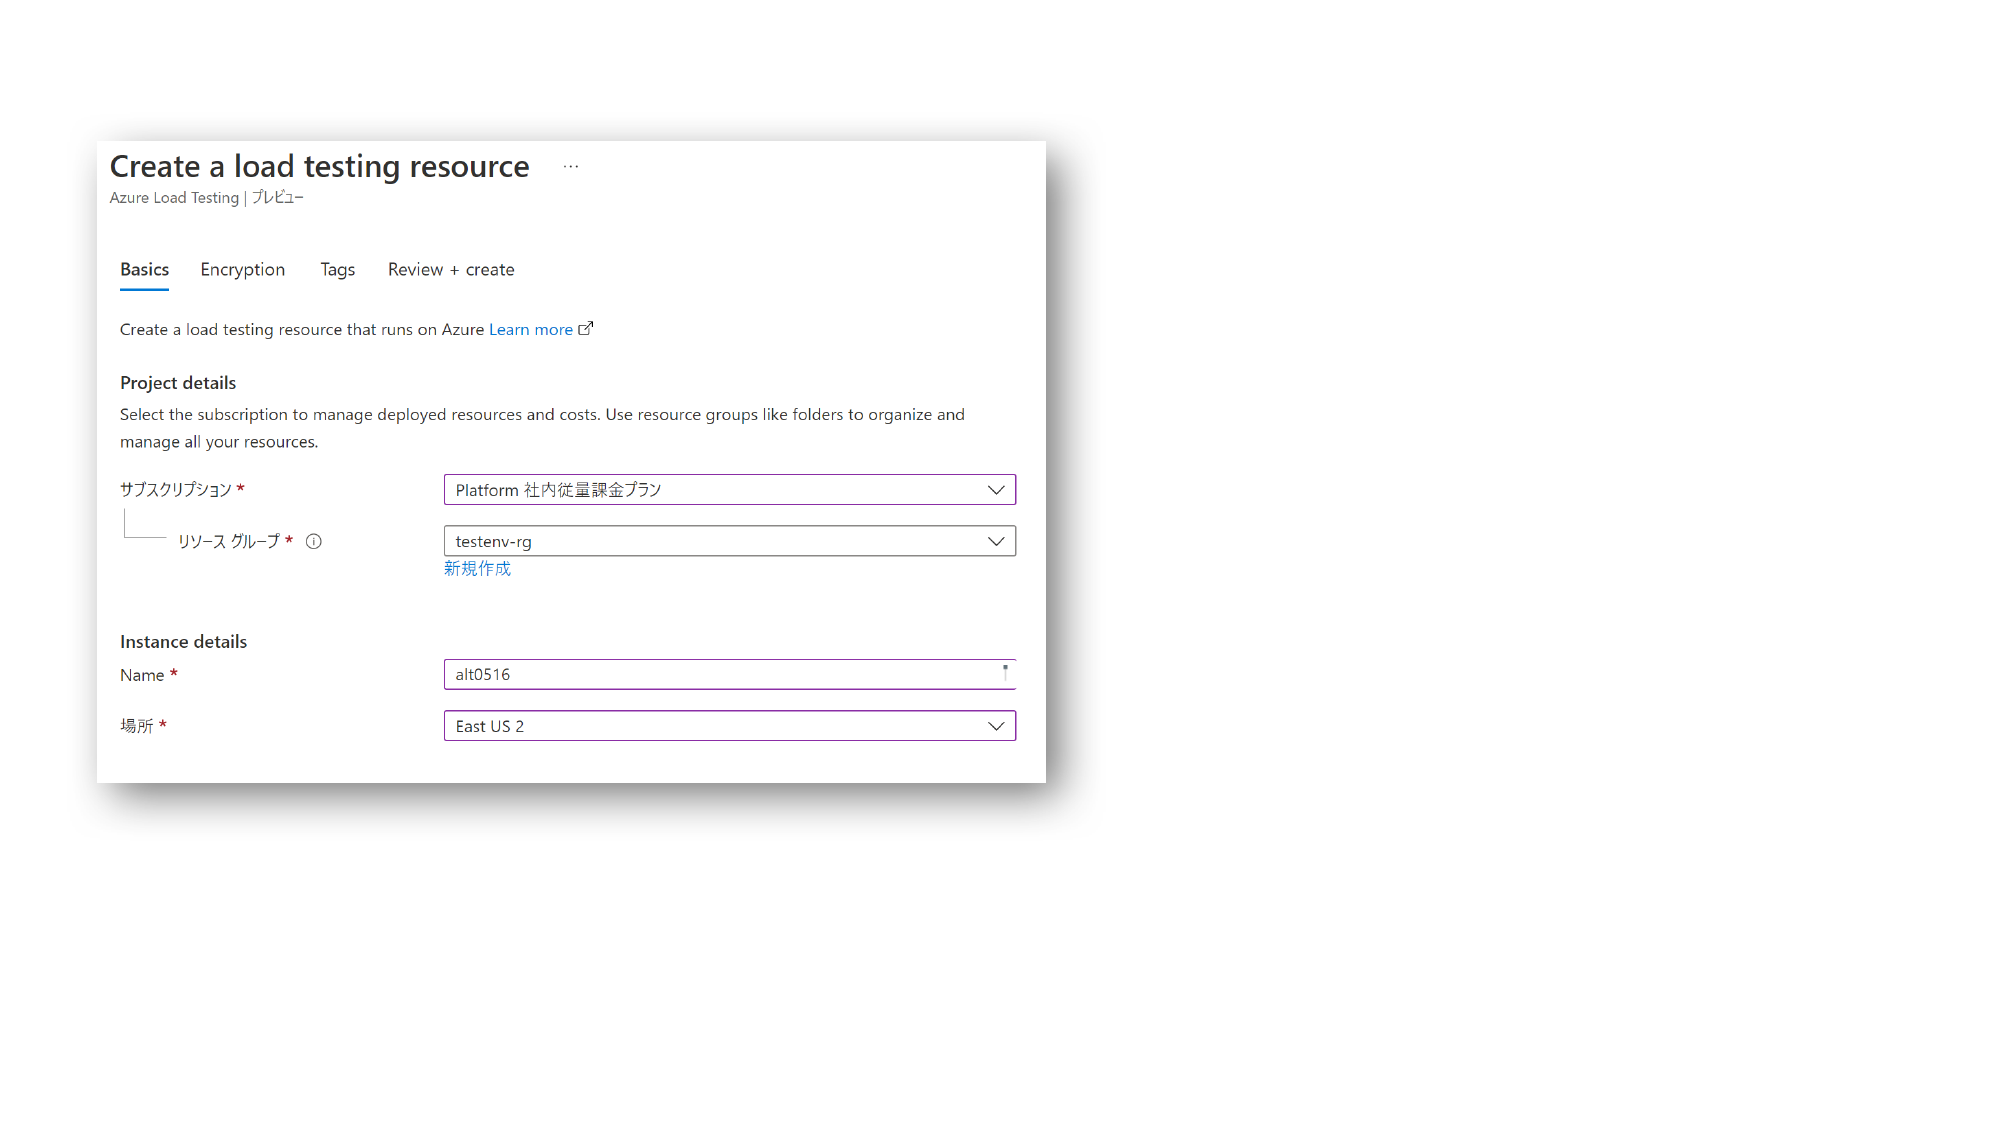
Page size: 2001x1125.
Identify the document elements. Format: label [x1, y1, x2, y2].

picture [97, 141, 1046, 783]
